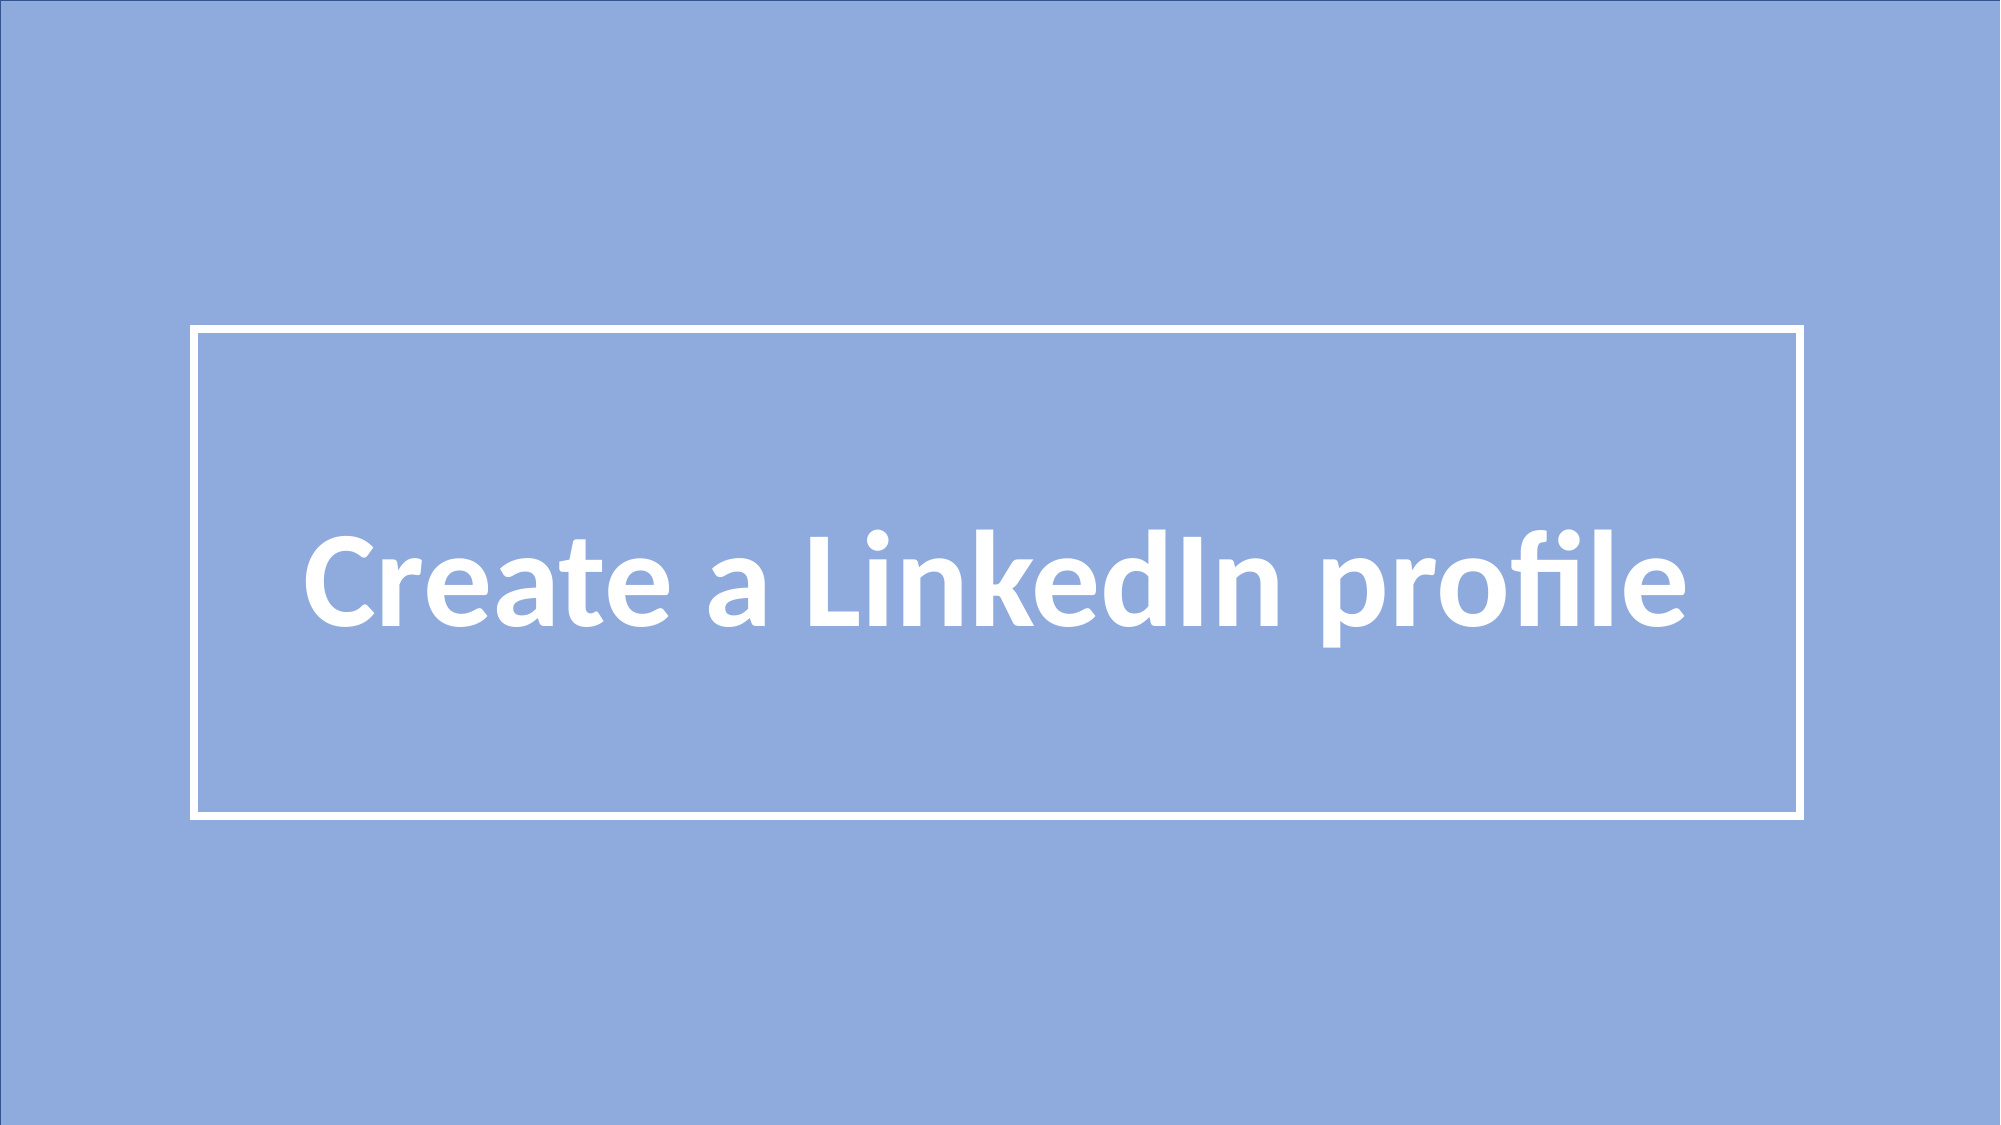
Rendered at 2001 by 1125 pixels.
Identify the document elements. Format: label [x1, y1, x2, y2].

text_box [193, 328, 1801, 817]
text_box [0, 0, 2000, 1125]
